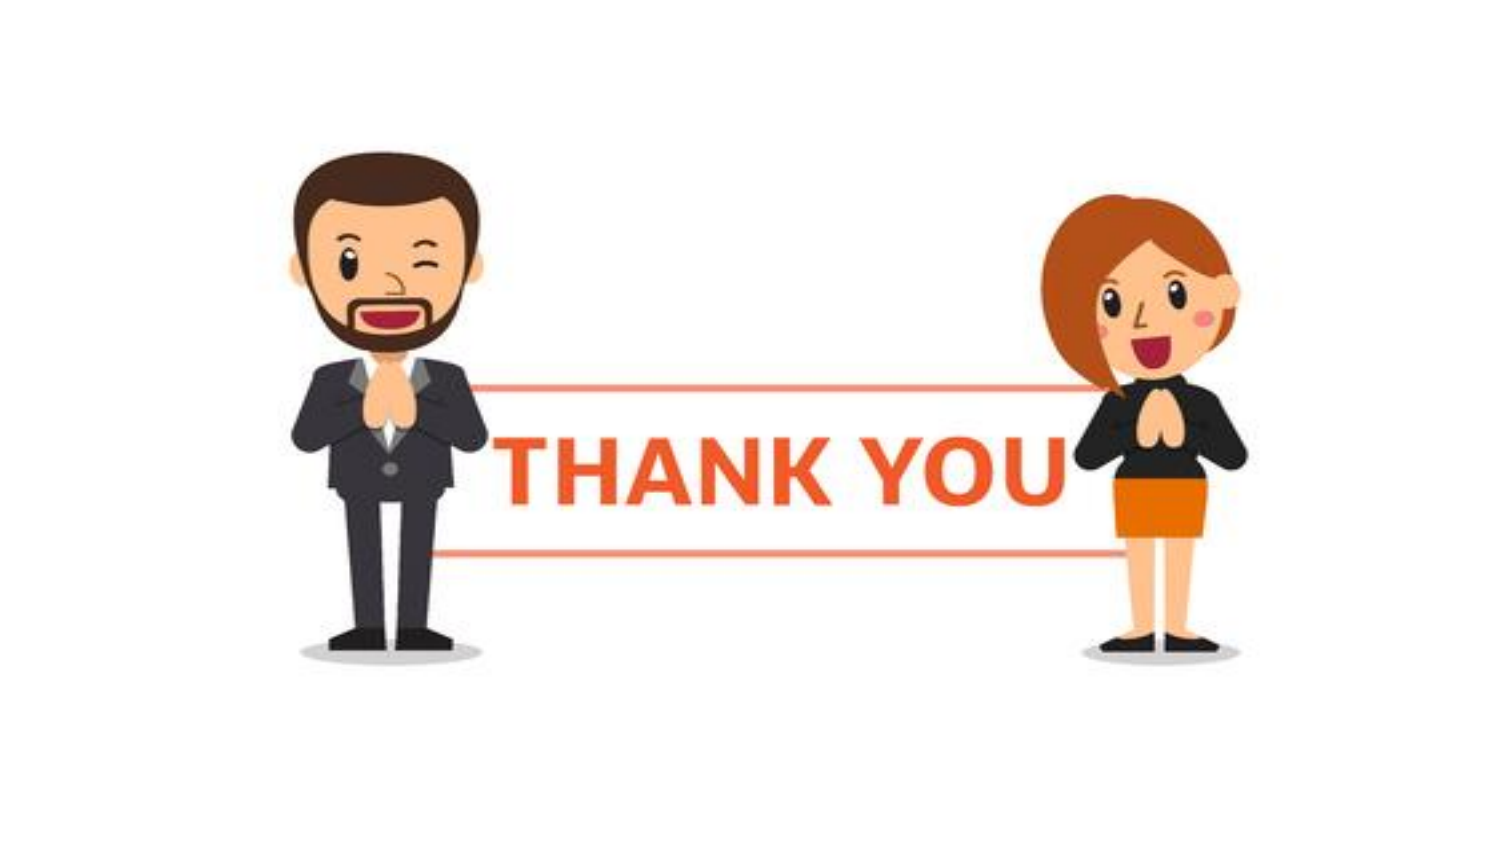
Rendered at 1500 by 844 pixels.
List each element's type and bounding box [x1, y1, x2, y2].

picture [172, 0, 1372, 824]
